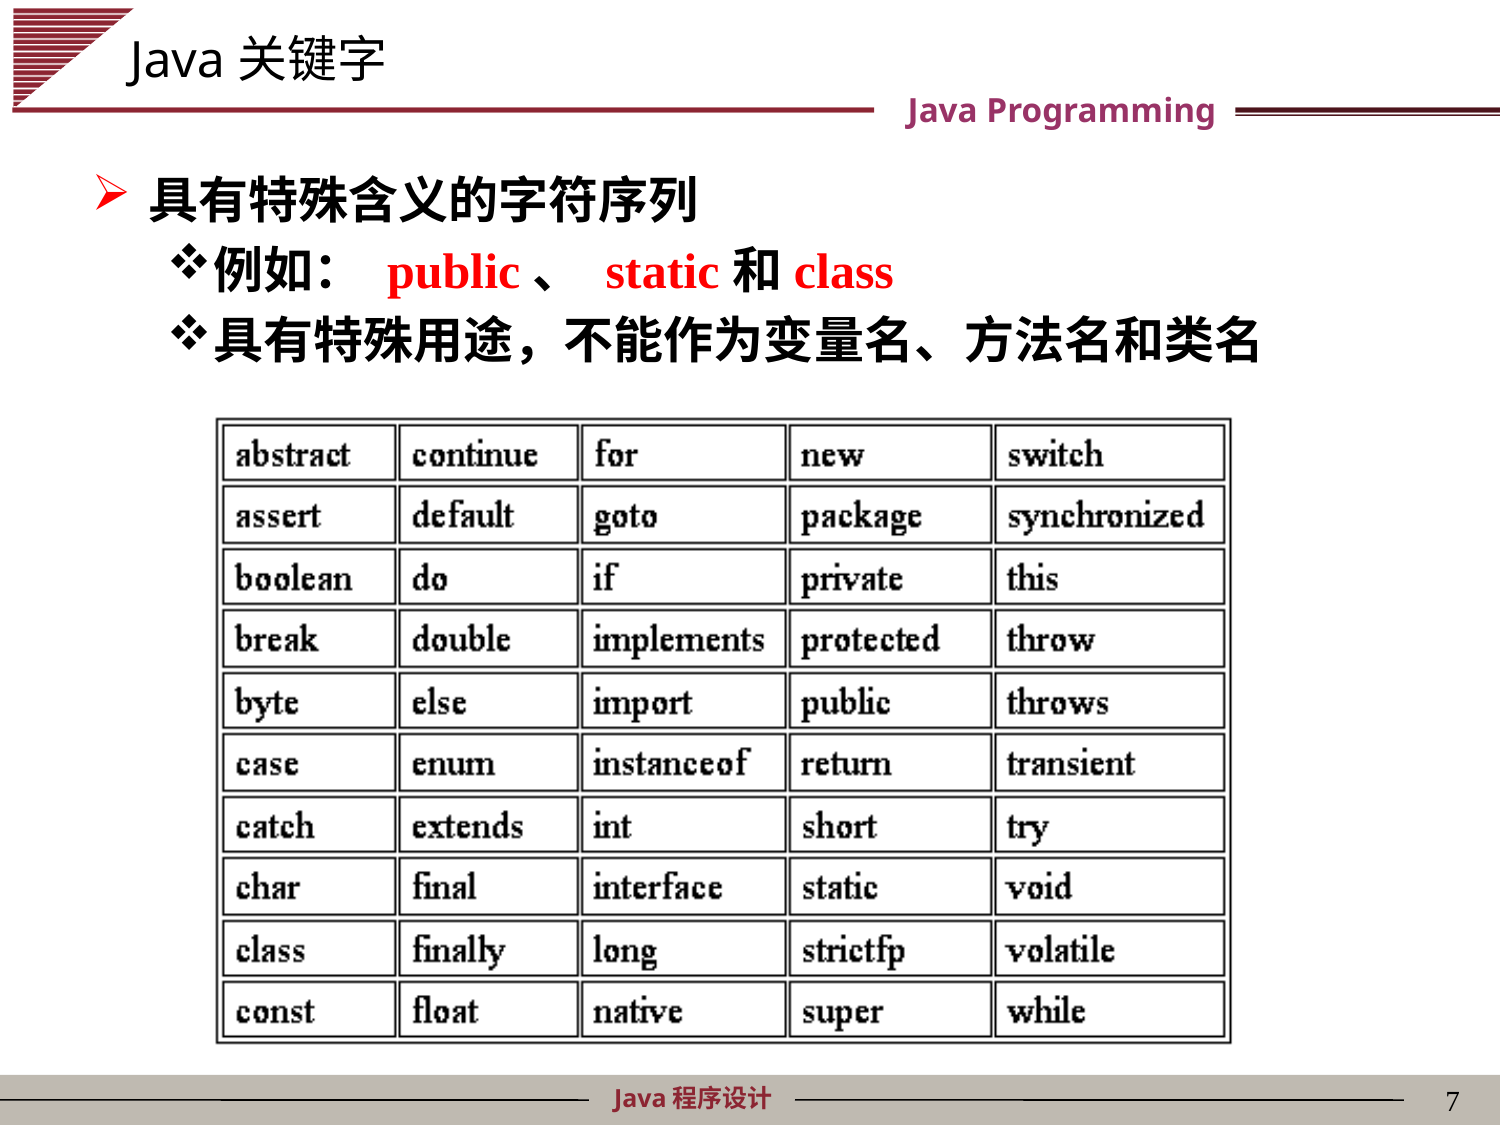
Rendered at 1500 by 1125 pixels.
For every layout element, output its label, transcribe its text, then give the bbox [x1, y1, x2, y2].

picture [1235, 107, 1500, 116]
picture [206, 408, 1251, 1057]
title Java关键字 [114, 20, 1390, 96]
picture [12, 7, 875, 114]
list 具有特殊含义的字符序列 例如： public、 static和class 具有特殊用途，不能作为变量名、方法名和类名 [76, 160, 1427, 468]
